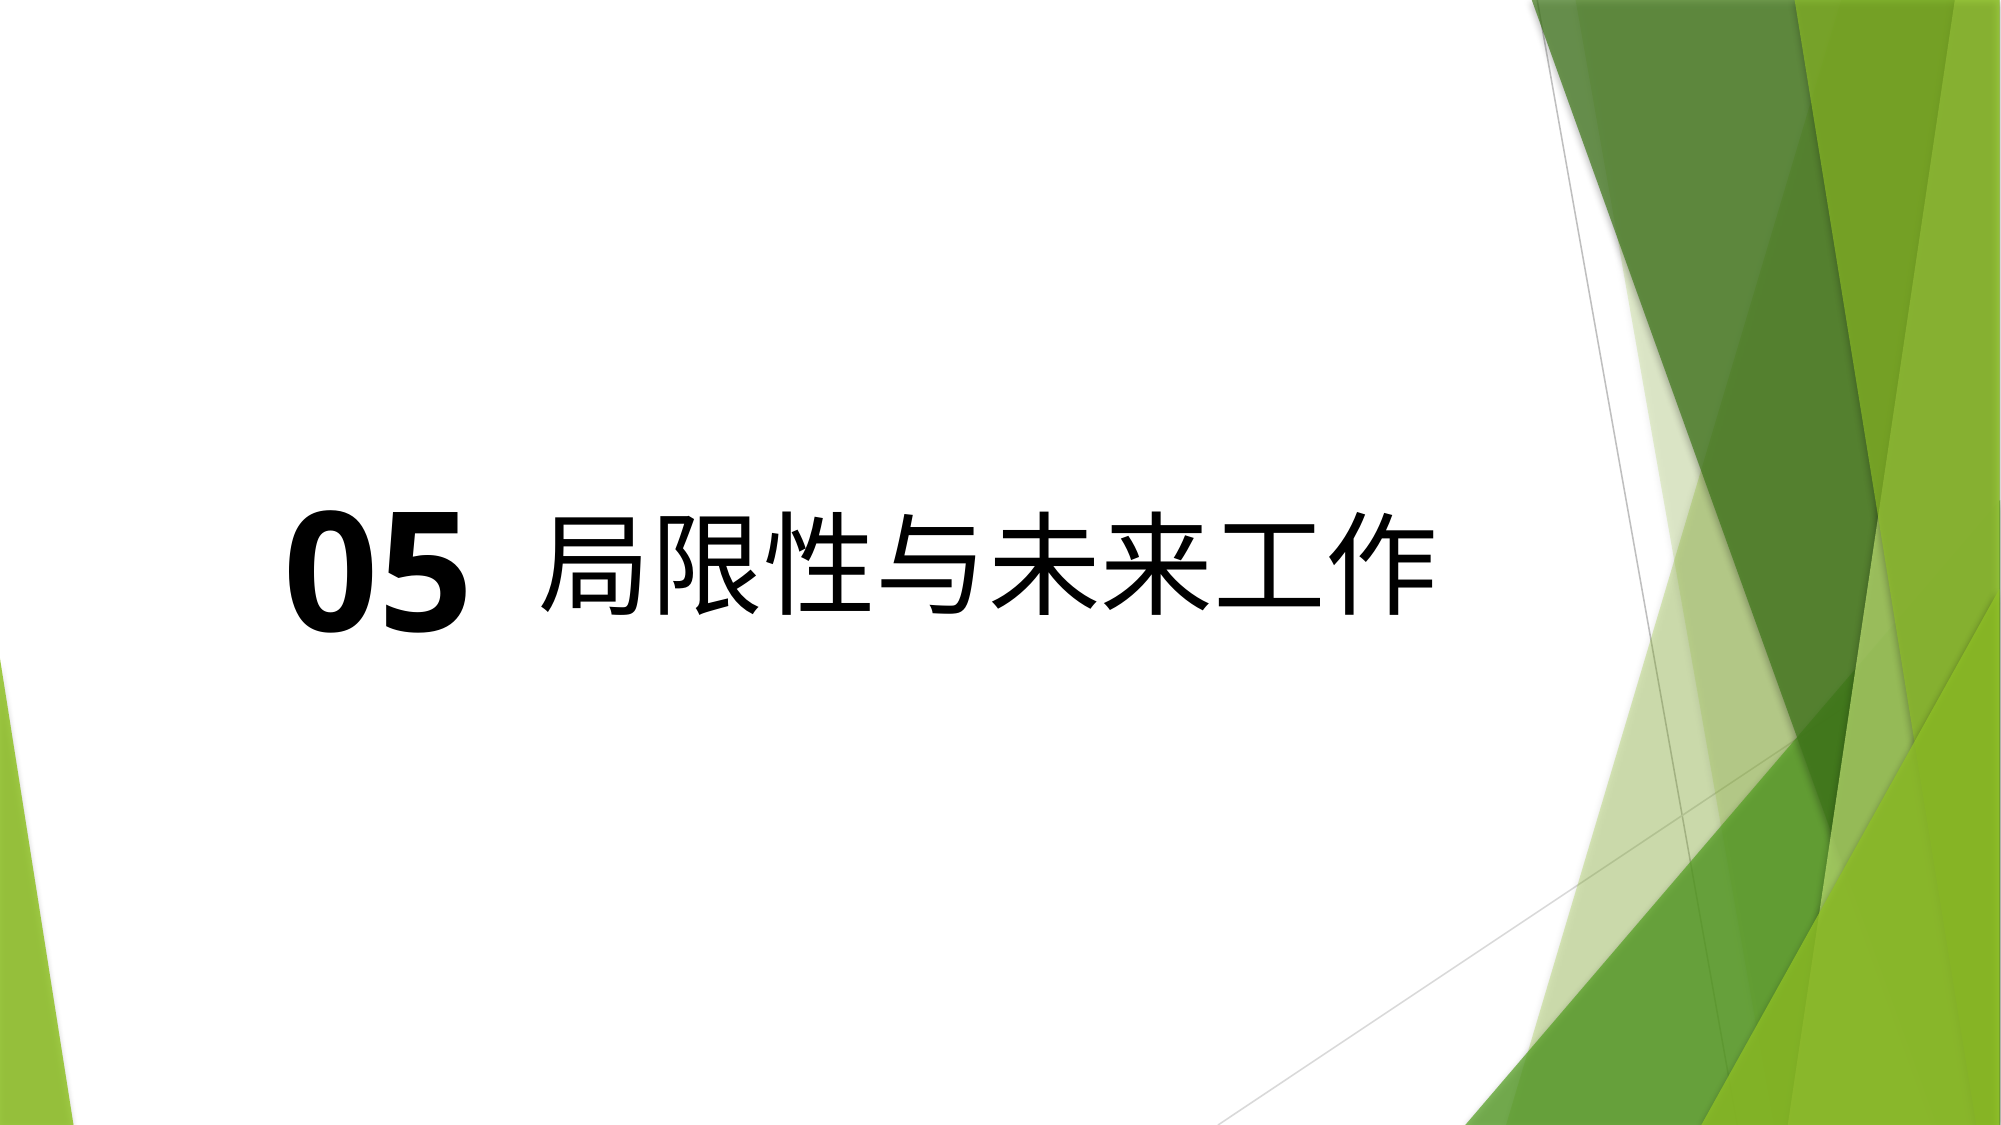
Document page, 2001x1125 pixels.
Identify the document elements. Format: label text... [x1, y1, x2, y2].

text_box 局限性与未来工作 [524, 486, 1617, 637]
text_box 05 [268, 457, 524, 673]
